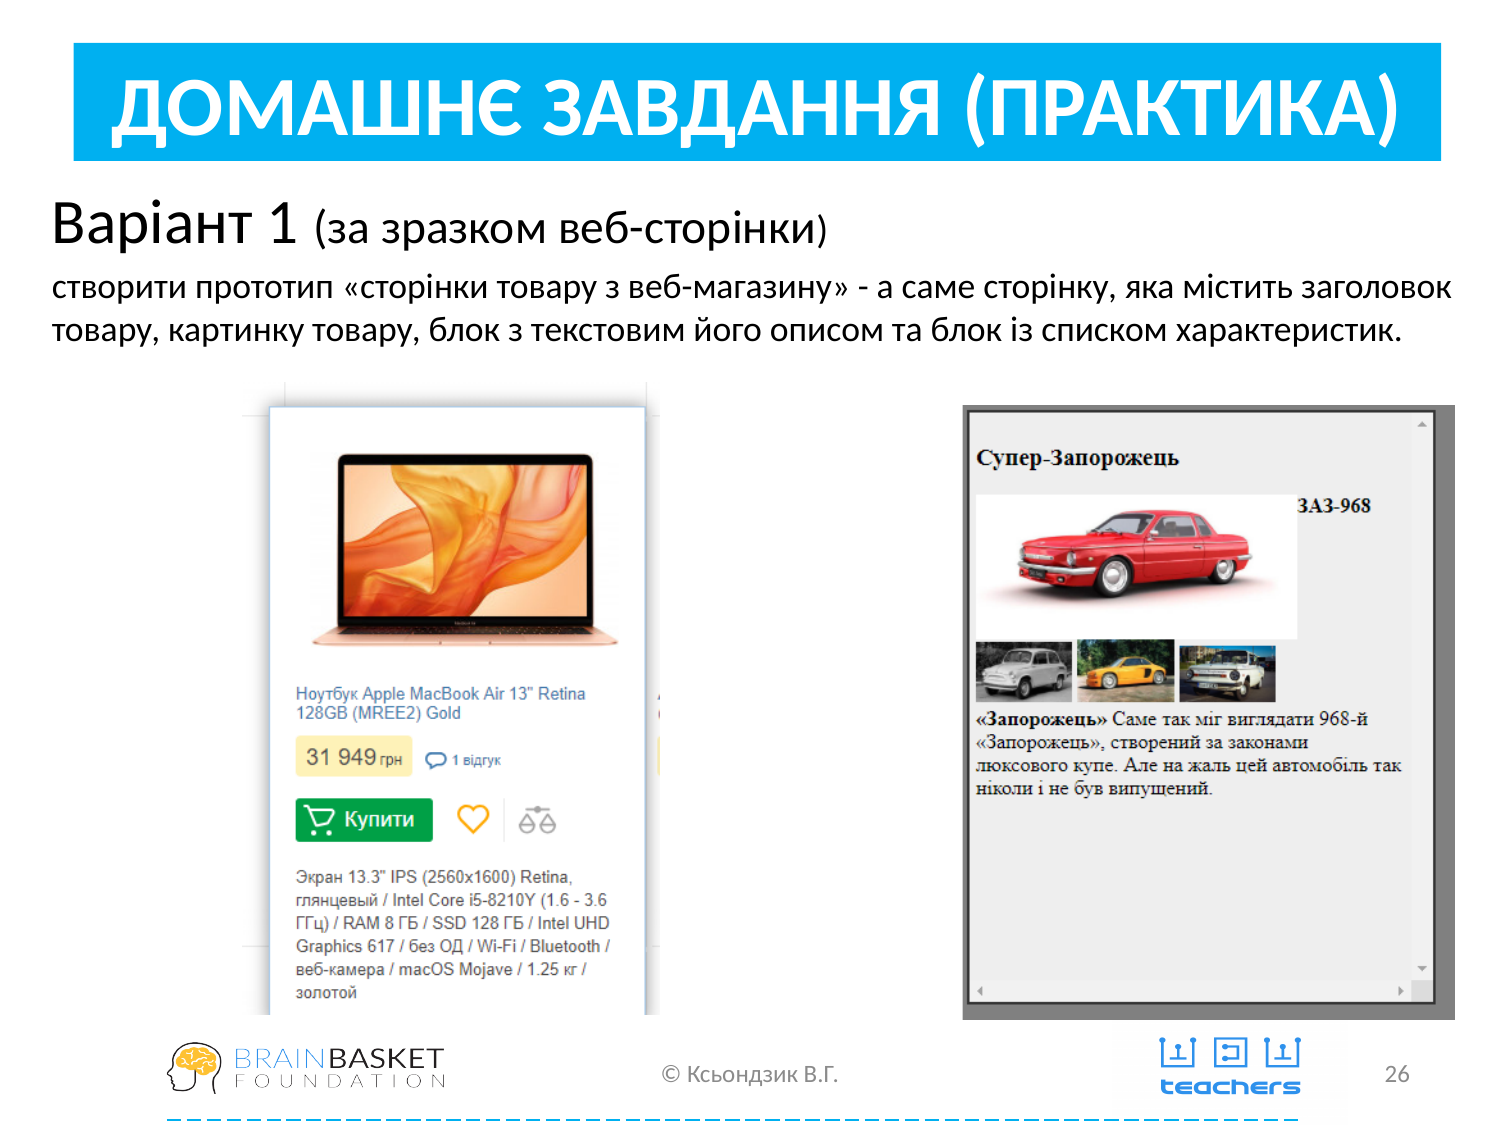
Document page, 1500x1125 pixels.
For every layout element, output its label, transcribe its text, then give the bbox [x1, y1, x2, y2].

list Варіант 1 (за зразком веб-сторінки) створити прототип «сторінки товару з веб-магазину» - а саме сторінку, яка містить заголовок товару, картинку товару, блок з текстовим його описом та блок із списком характеристик. [36, 172, 1478, 398]
slide_number 26 [1354, 1042, 1425, 1103]
title ДОМАШНЄ ЗАВДАННЯ (ПРАКТИКА) [73, 42, 1442, 161]
picture [166, 382, 1456, 1125]
